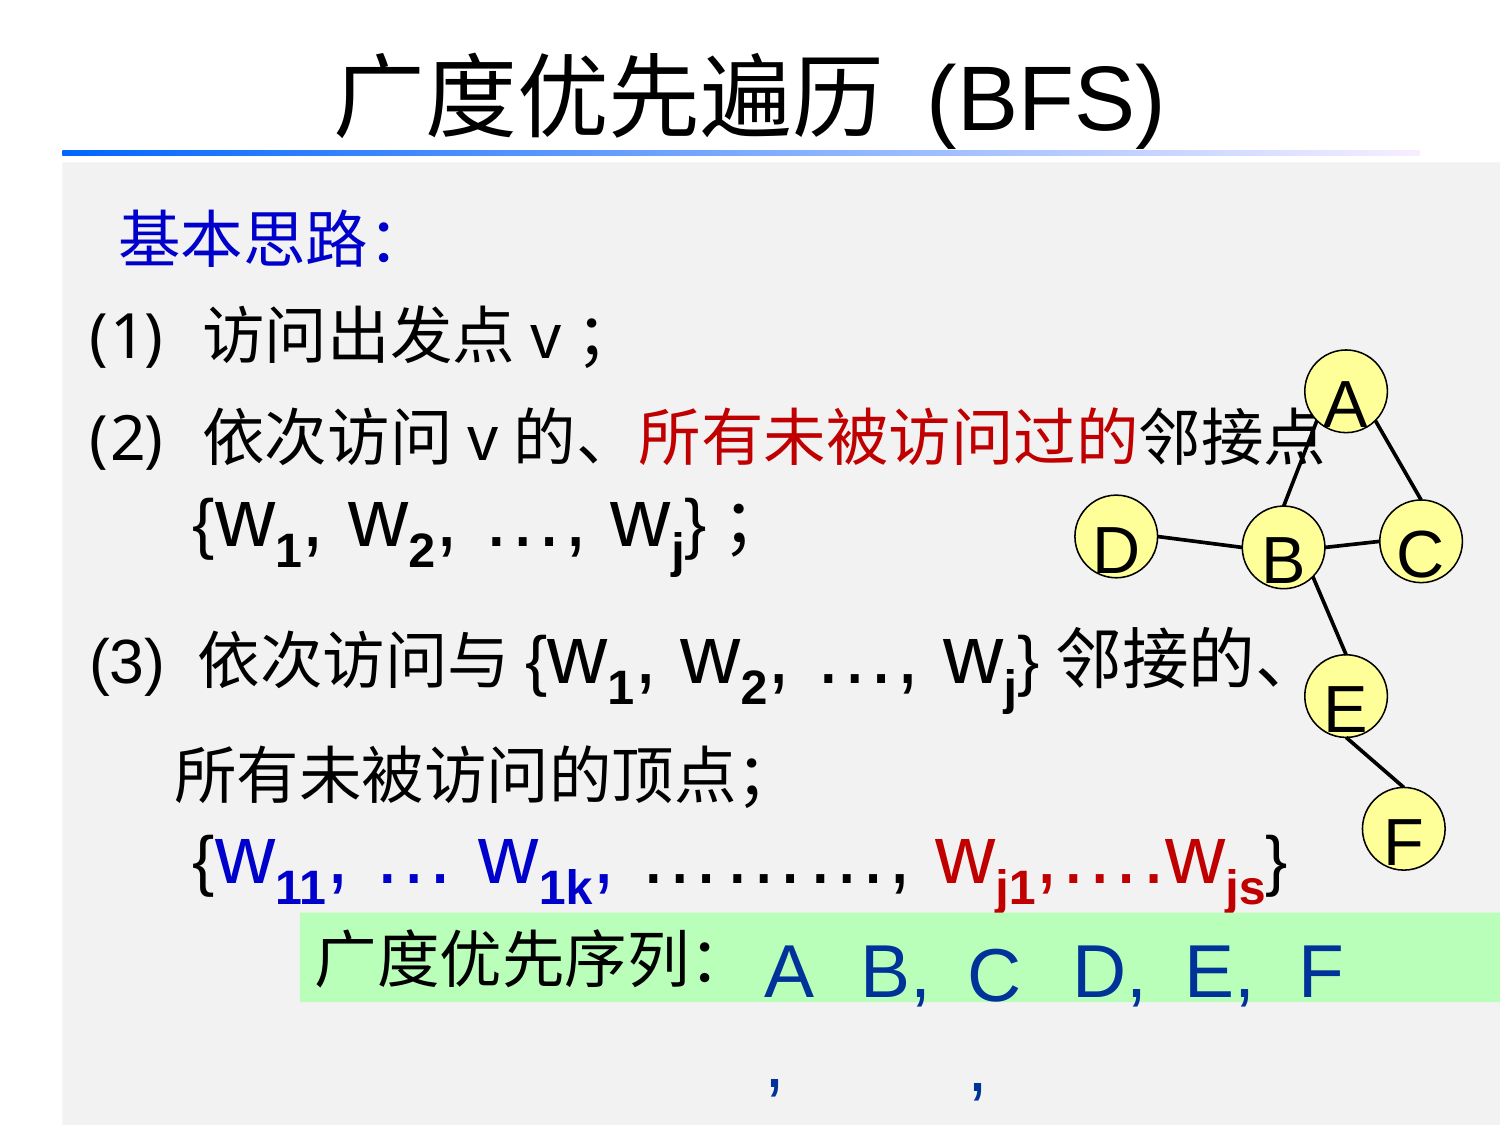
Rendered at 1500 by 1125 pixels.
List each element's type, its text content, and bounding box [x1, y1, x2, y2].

text_box F [1283, 915, 1375, 1021]
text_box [1257, 446, 1344, 481]
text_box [1324, 541, 1380, 548]
text_box F [1362, 787, 1446, 871]
text_box C [1379, 500, 1463, 583]
text_box [62, 149, 1421, 156]
text_box D, [1057, 915, 1169, 1021]
title 广度优先遍历 (BFS) [74, 0, 1426, 162]
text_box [1349, 733, 1401, 792]
text_box A, [749, 915, 845, 1111]
text_box 基本思路： 访问出发点v； 依次访问v的、所有未被访问过的邻接点 {w1, w2, …, wj}； (3) 依次访问与{w1, w2, …, wj}邻接的、 所有未被访问的顶点； {w11, … w1k, ………, wj1,….wjs} [62, 162, 1500, 1125]
text_box 广度优先序列： [299, 912, 1500, 1003]
text_box E, [1169, 915, 1283, 1021]
text_box D [1074, 495, 1158, 578]
text_box E [1304, 654, 1388, 738]
text_box A [1304, 349, 1388, 433]
text_box C, [953, 918, 1052, 1114]
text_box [1290, 598, 1369, 633]
text_box B, [845, 915, 960, 1021]
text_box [1358, 437, 1439, 484]
text_box B [1242, 506, 1325, 589]
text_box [1157, 536, 1243, 548]
